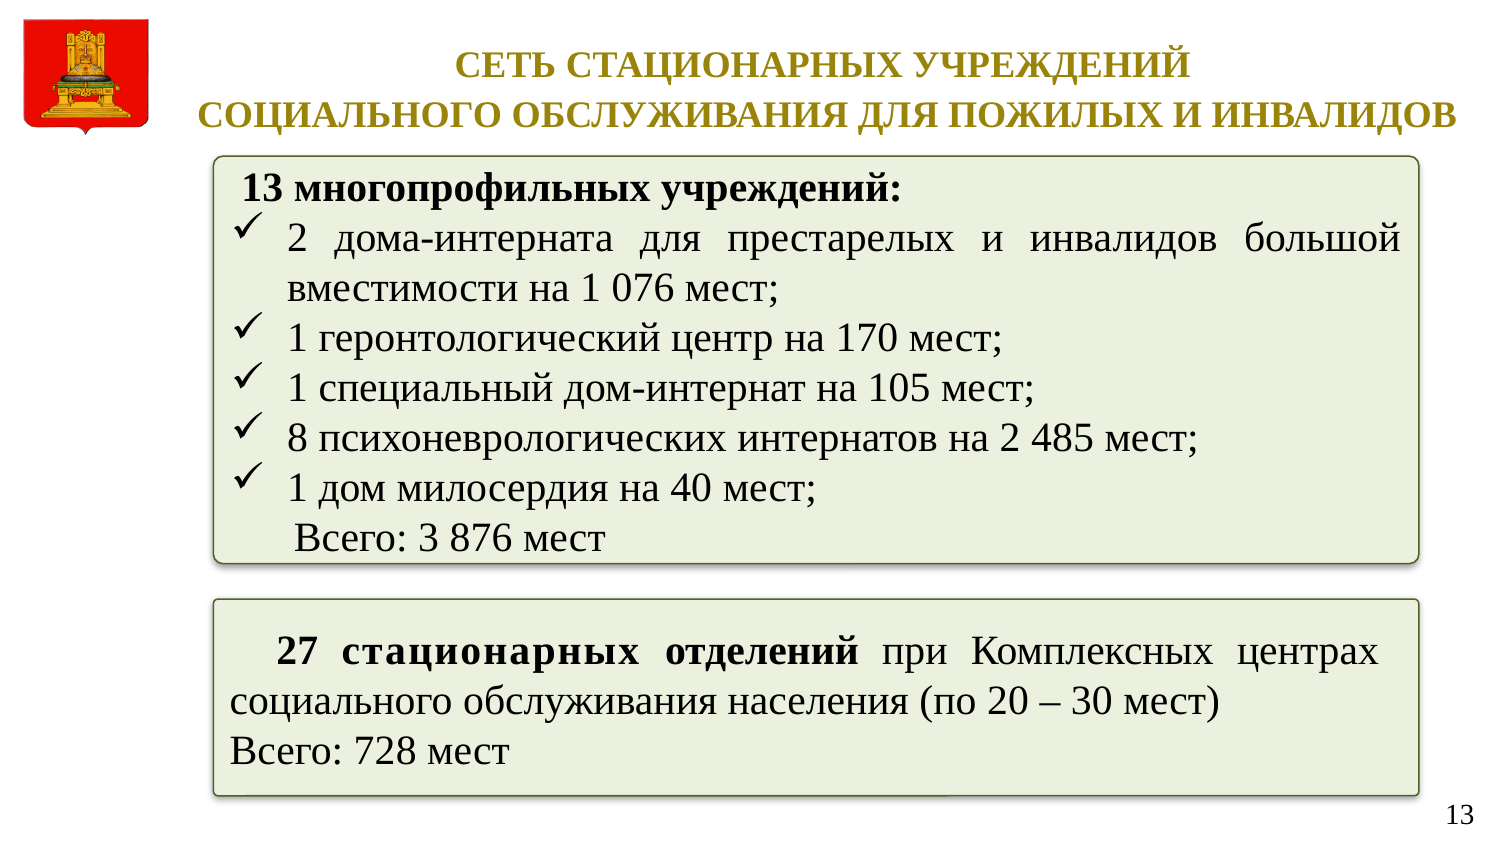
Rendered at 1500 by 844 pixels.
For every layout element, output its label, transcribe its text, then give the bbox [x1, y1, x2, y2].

picture [20, 13, 157, 141]
slide_number 13 [1151, 795, 1490, 830]
text_box 13 многопрофильных учреждений: 2 дома-интерната для престарелых и инвалидов большой вместимости на 1 076 мест; 1 геронтологический центр на 170 мест; 1 специальный дом-интернат на 105 мест; 8 психоневрологических интернатов на 2 485 мест; 1 дом милосердия на 40 мест; Всего: 3 876 мест [212, 155, 1420, 565]
text_box 27 стационарных отделений при Комплексных центрах социального обслуживания населения (по 20 – 30 мест) Всего: 728 мест [212, 598, 1420, 797]
text_box СЕТЬ СТАЦИОНАРНЫХ УЧРЕЖДЕНИЙ СОЦИАЛЬНОГО ОБСЛУЖИВАНИЯ ДЛЯ ПОЖИЛЫХ И ИНВАЛИДОВ [160, 27, 1500, 143]
